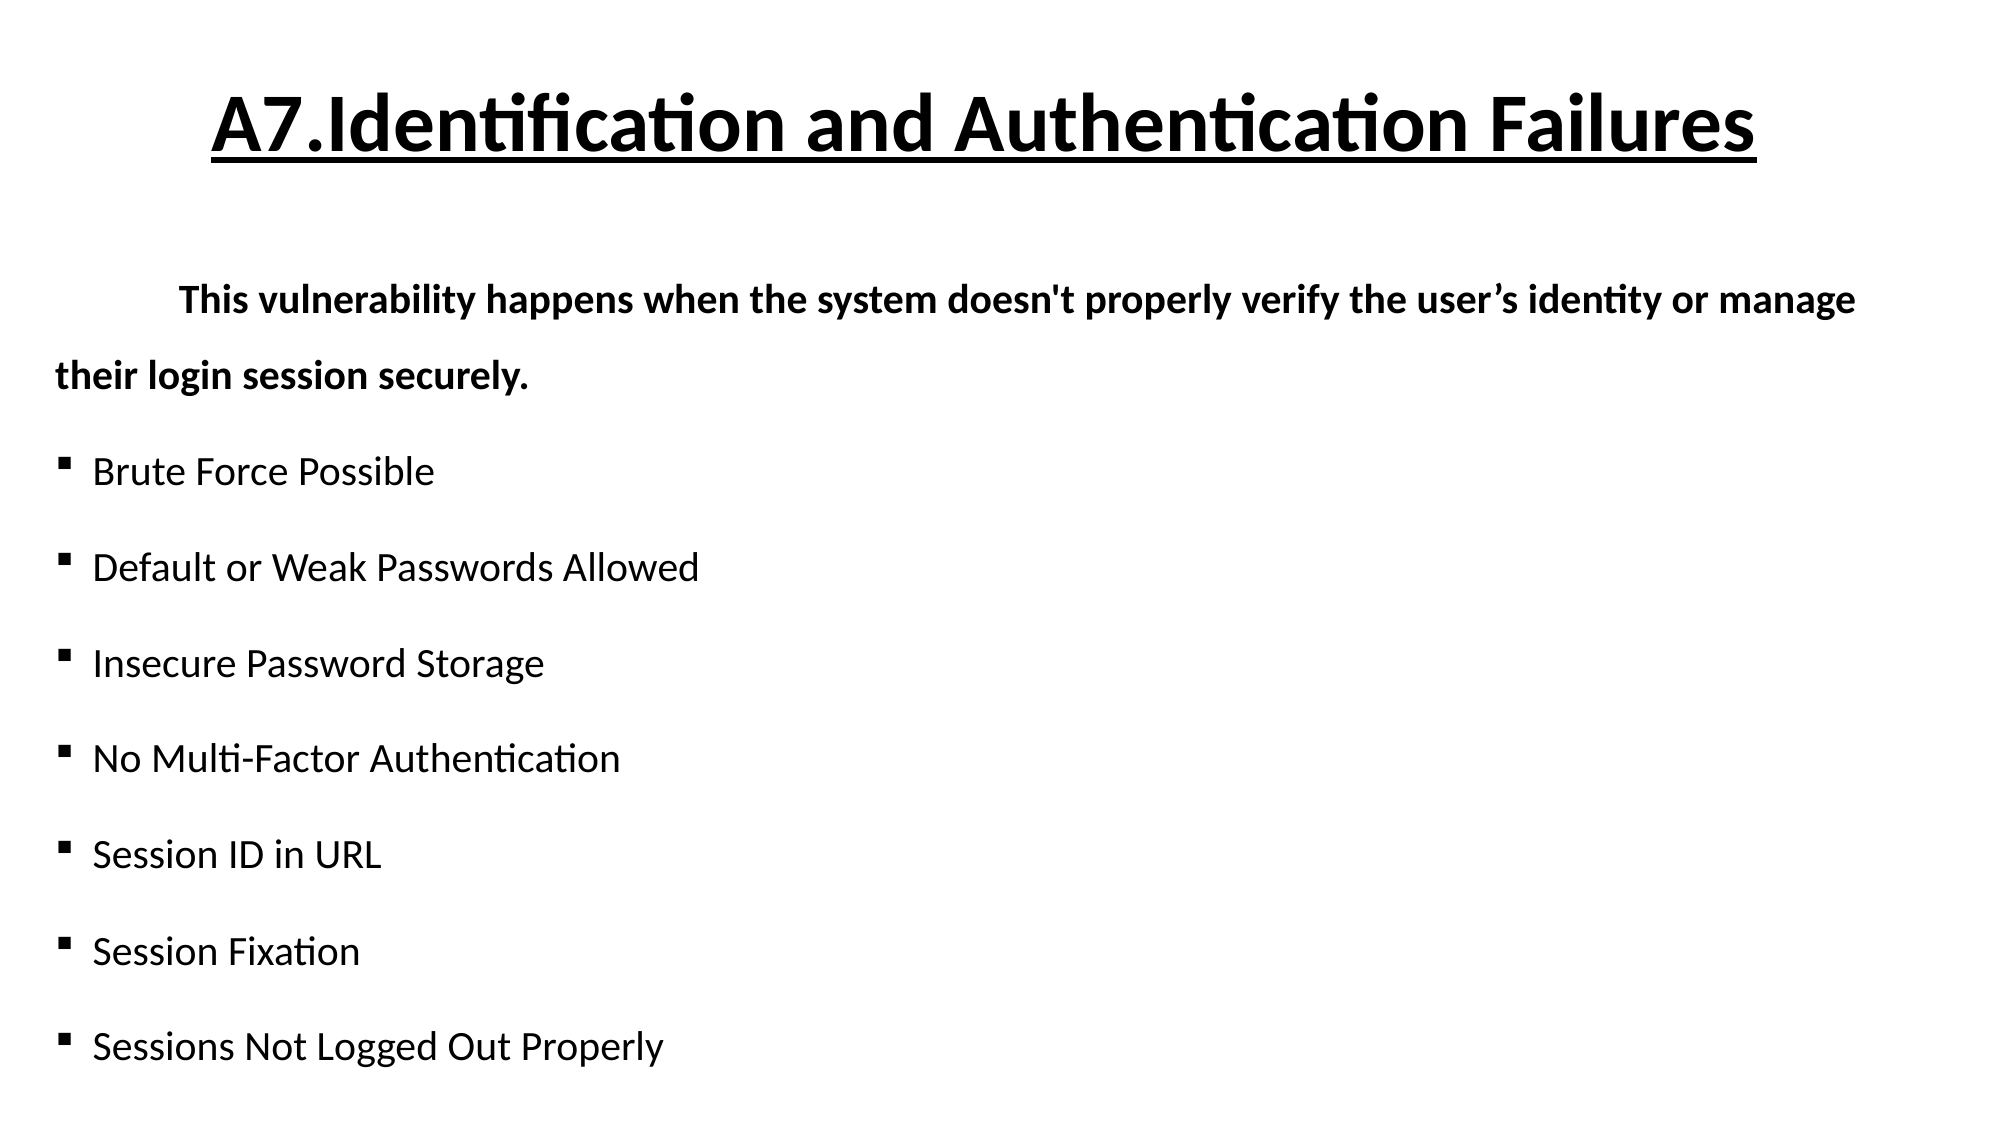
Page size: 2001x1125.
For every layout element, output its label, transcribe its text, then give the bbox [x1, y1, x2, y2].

title A7.Identification and Authentication Failures [40, 59, 1929, 191]
list This vulnerability happens when the system doesn't properly verify the user’s identity or manage their login session securely. Brute Force Possible Default or Weak Passwords Allowed Insecure Password Storage No Multi-Factor Authentication Session ID in URL Session Fixation Sessions Not Logged Out Properly [40, 239, 1950, 1081]
